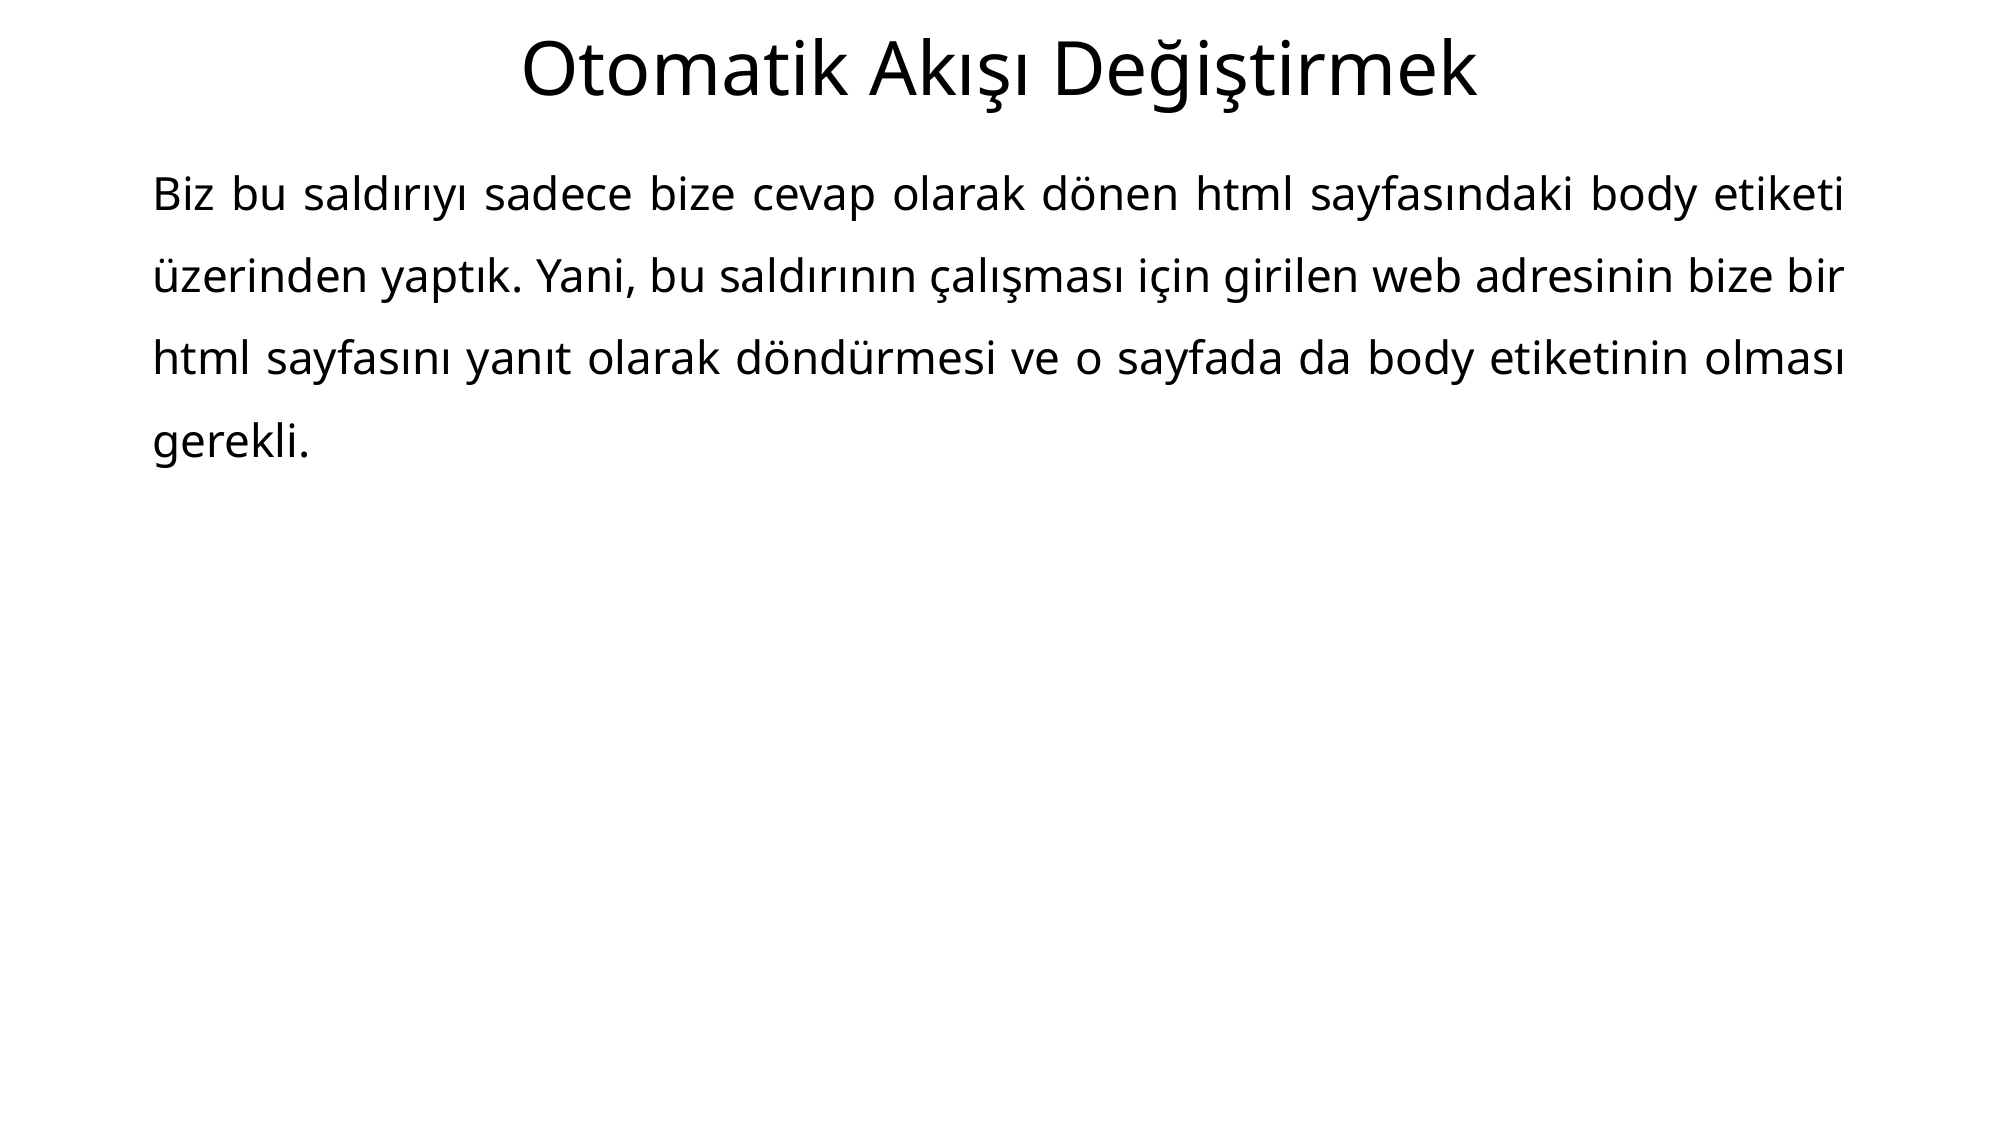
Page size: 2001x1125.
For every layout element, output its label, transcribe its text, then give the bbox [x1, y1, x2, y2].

title Otomatik Akışı Değiştirmek [137, 18, 1863, 112]
list Biz bu saldırıyı sadece bize cevap olarak dönen html sayfasındaki body etiketi üzerinden yaptık. Yani, bu saldırının çalışması için girilen web adresinin bize bir html sayfasını yanıt olarak döndürmesi ve o sayfada da body etiketinin olması gerekli. [137, 129, 1863, 1014]
